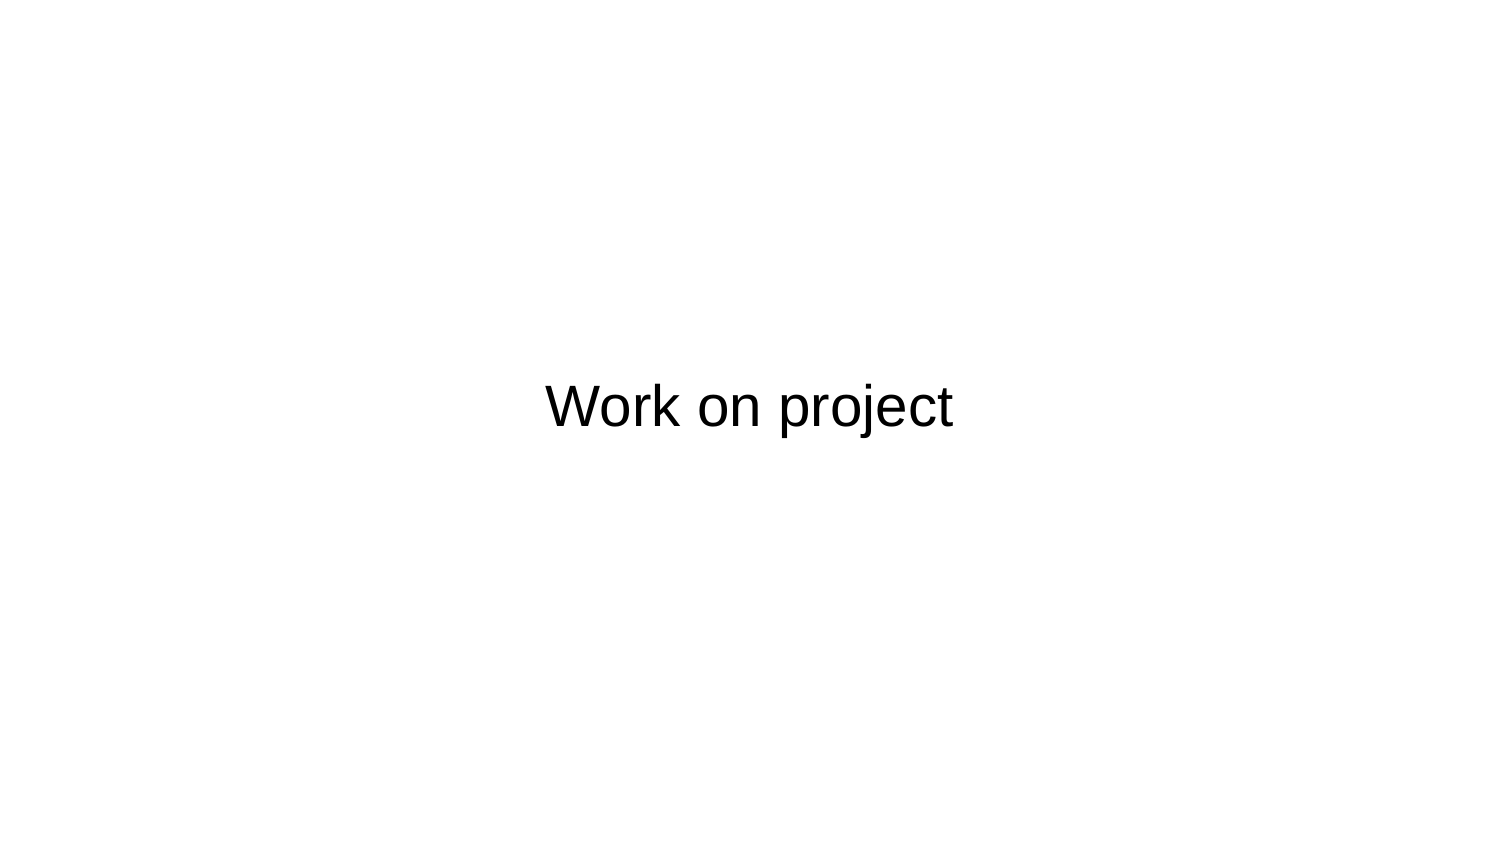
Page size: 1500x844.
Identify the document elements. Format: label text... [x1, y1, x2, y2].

title Work on project [51, 353, 1449, 447]
